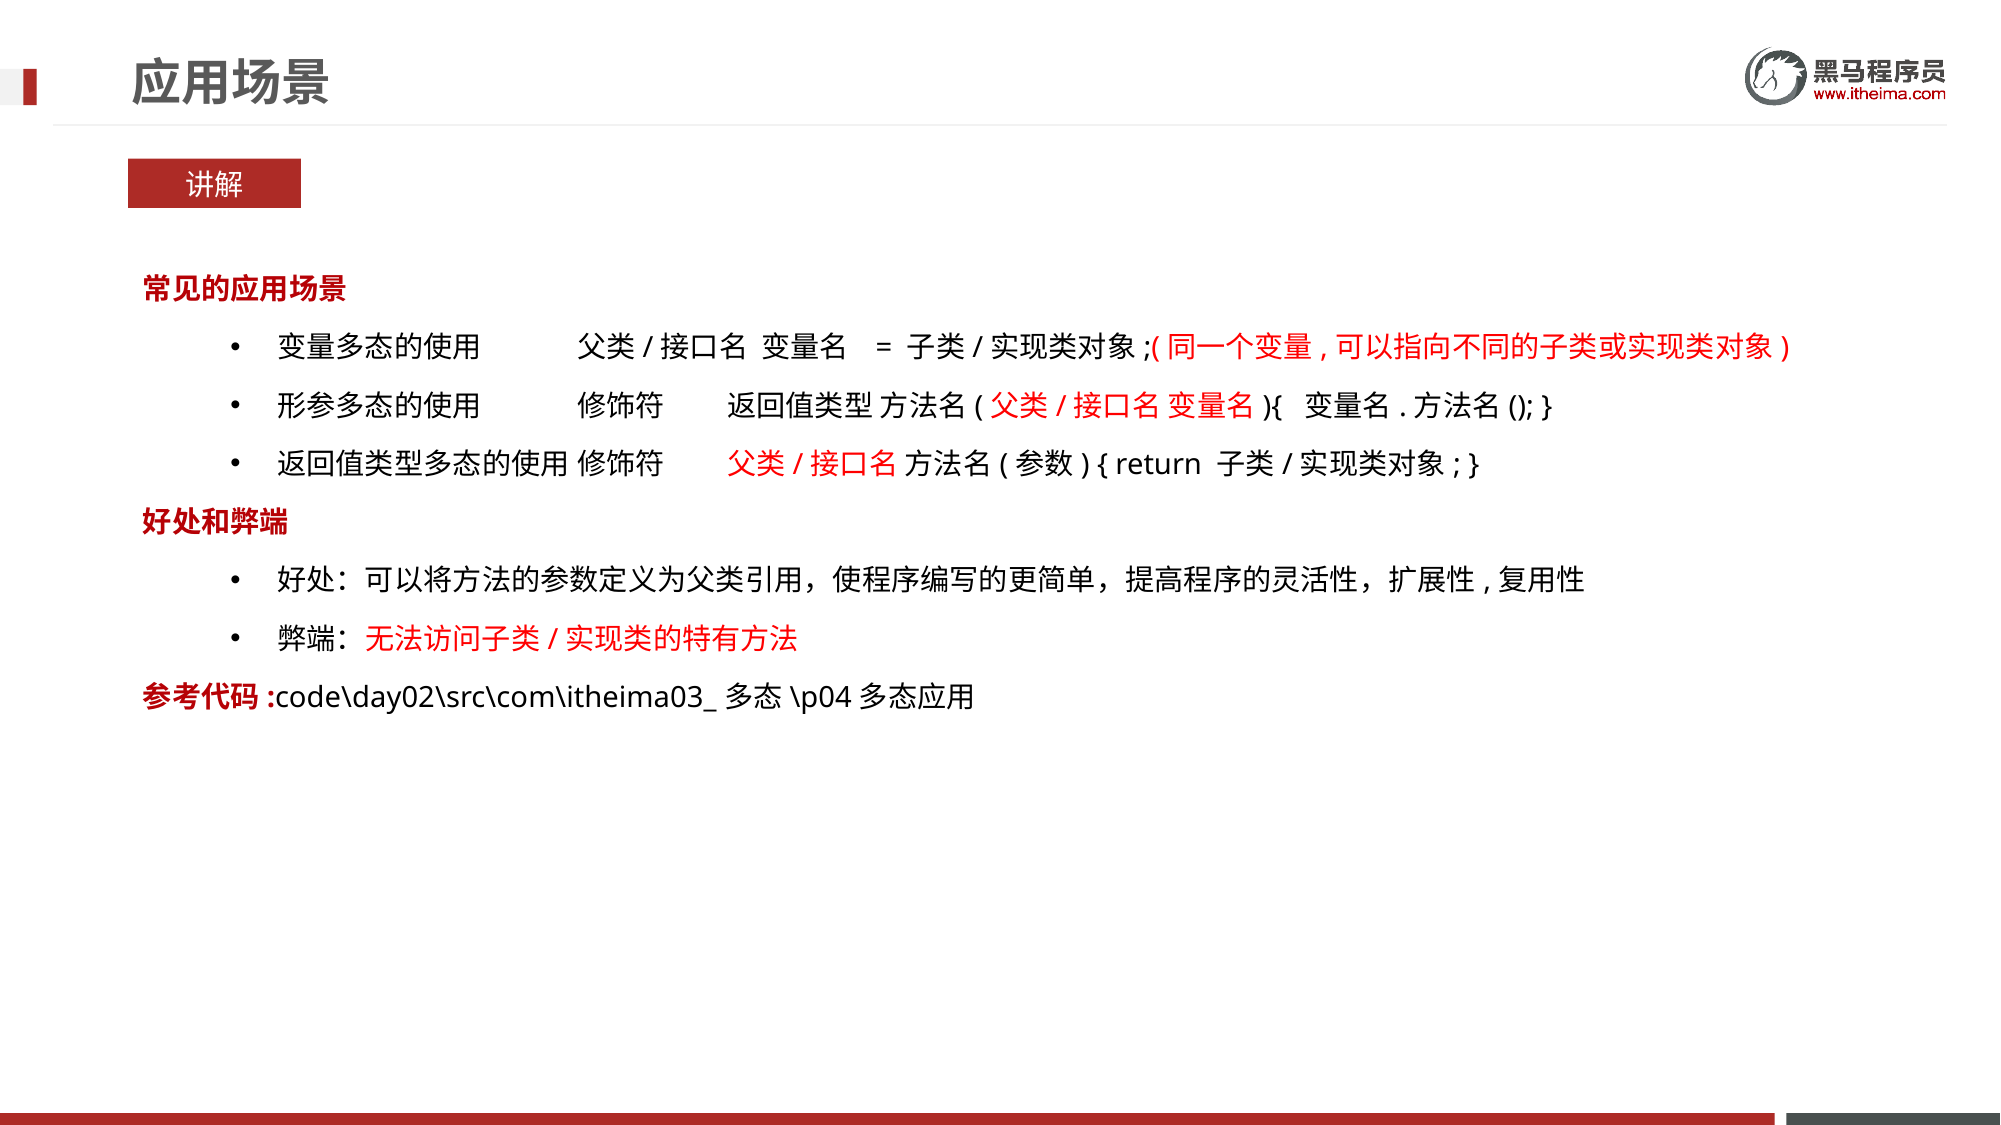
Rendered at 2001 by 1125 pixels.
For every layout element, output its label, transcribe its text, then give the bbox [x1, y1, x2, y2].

text_box 讲解 [126, 157, 303, 210]
picture [1744, 46, 1946, 106]
title 应用场景 [116, 38, 1556, 124]
text_box 常见的应用场景 变量多态的使用 父类/接口名 变量名 = 子类/实现类对象;(同一个变量,可以指向不同的子类或实现类对象) 形参多态的使用 修饰符 返回值类型 方法名(父类/接口名 变量名){ 变量名.方法名(); } 返回值类型多态的使用 修饰符 父类/接口名 方法名(参数) { return 子类/实现类对象; } 好处和弊端 好处：可以将方法的参数定义为父类引用，使程序编写的更简单，提高程序的灵活性，扩展性,复用性 弊端：无法访问子类/实现类的特有方法 参考代码:code\day02\src\com\itheima03_多态\p04多态应用 [128, 245, 1900, 1087]
